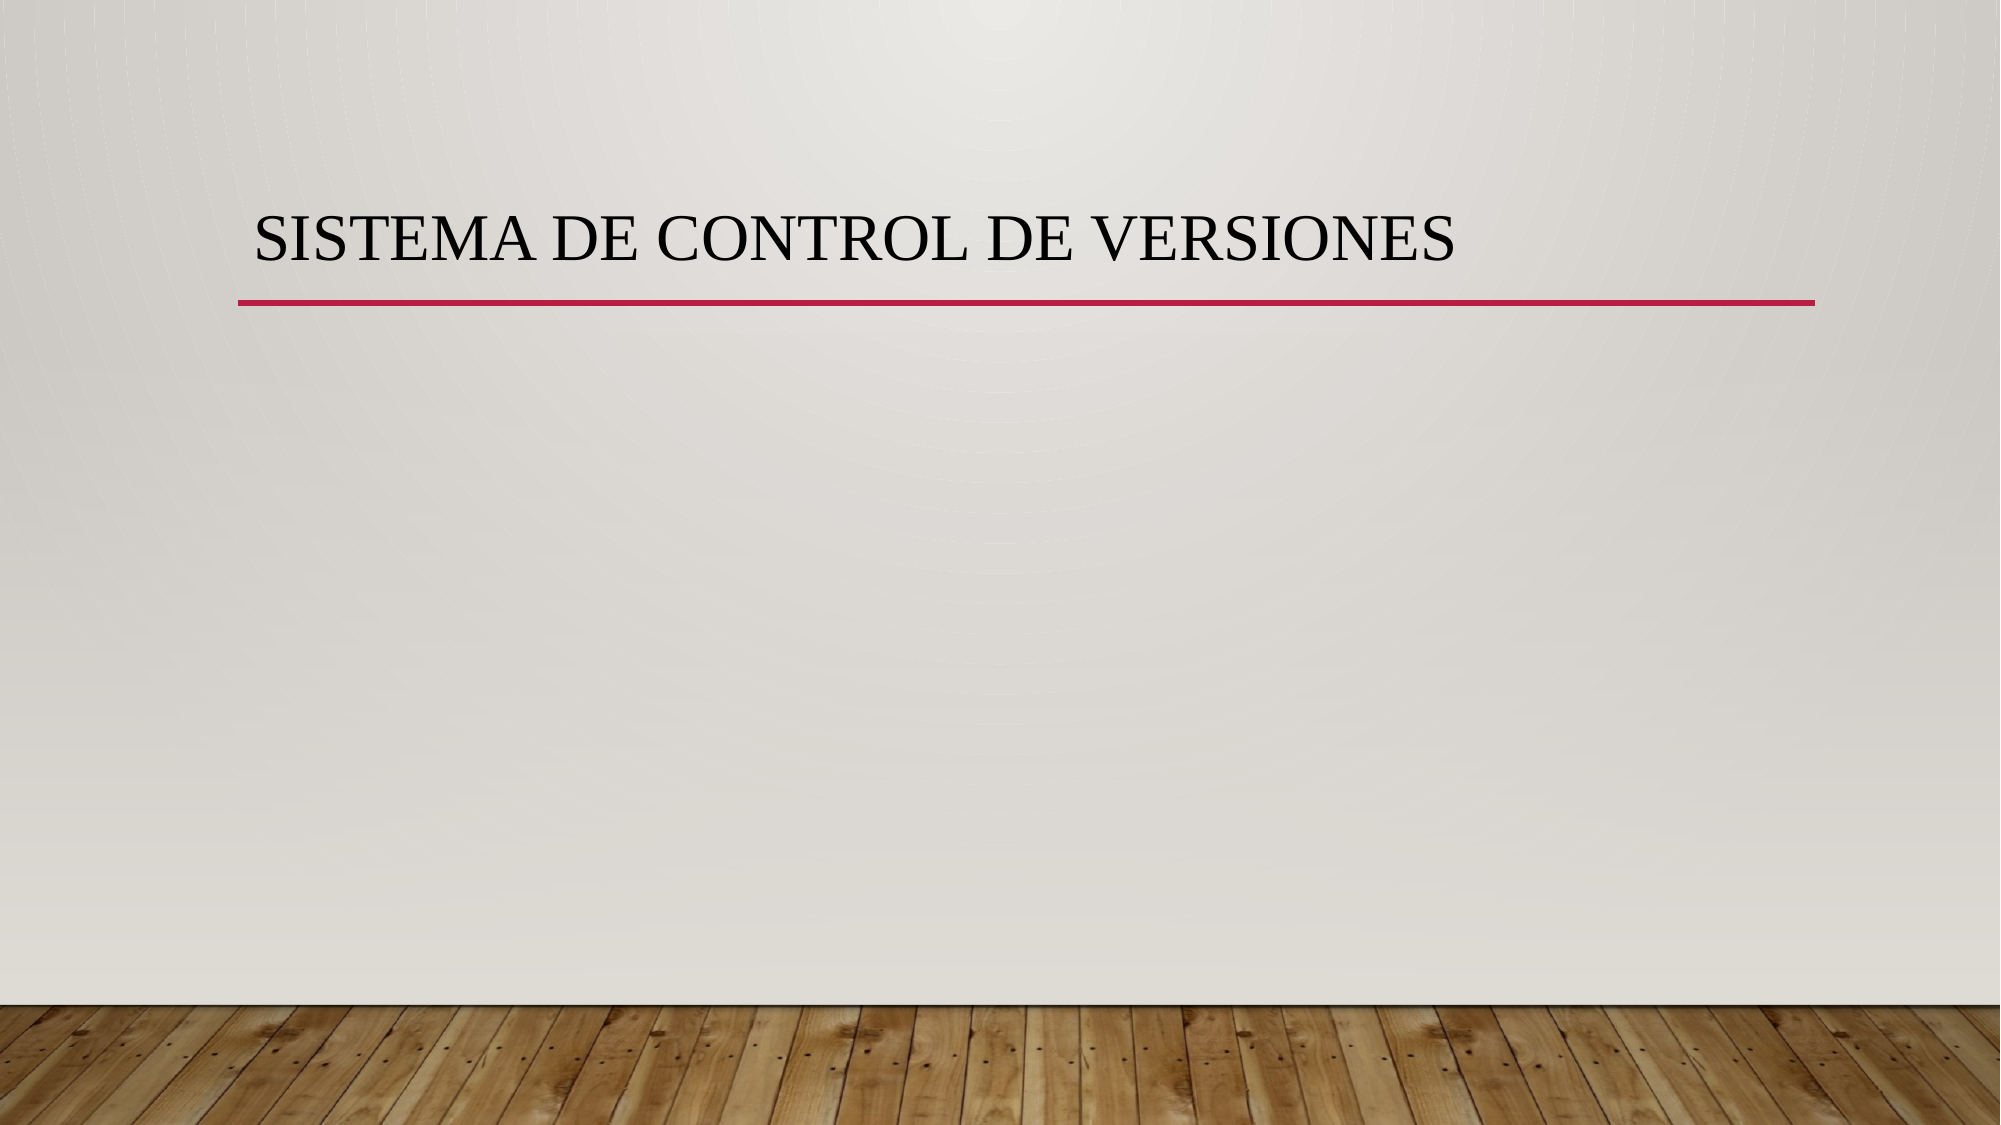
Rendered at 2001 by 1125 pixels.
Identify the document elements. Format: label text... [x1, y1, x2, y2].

title Sistema de control de versiones [238, 195, 1814, 292]
picture [0, 1005, 2000, 1125]
